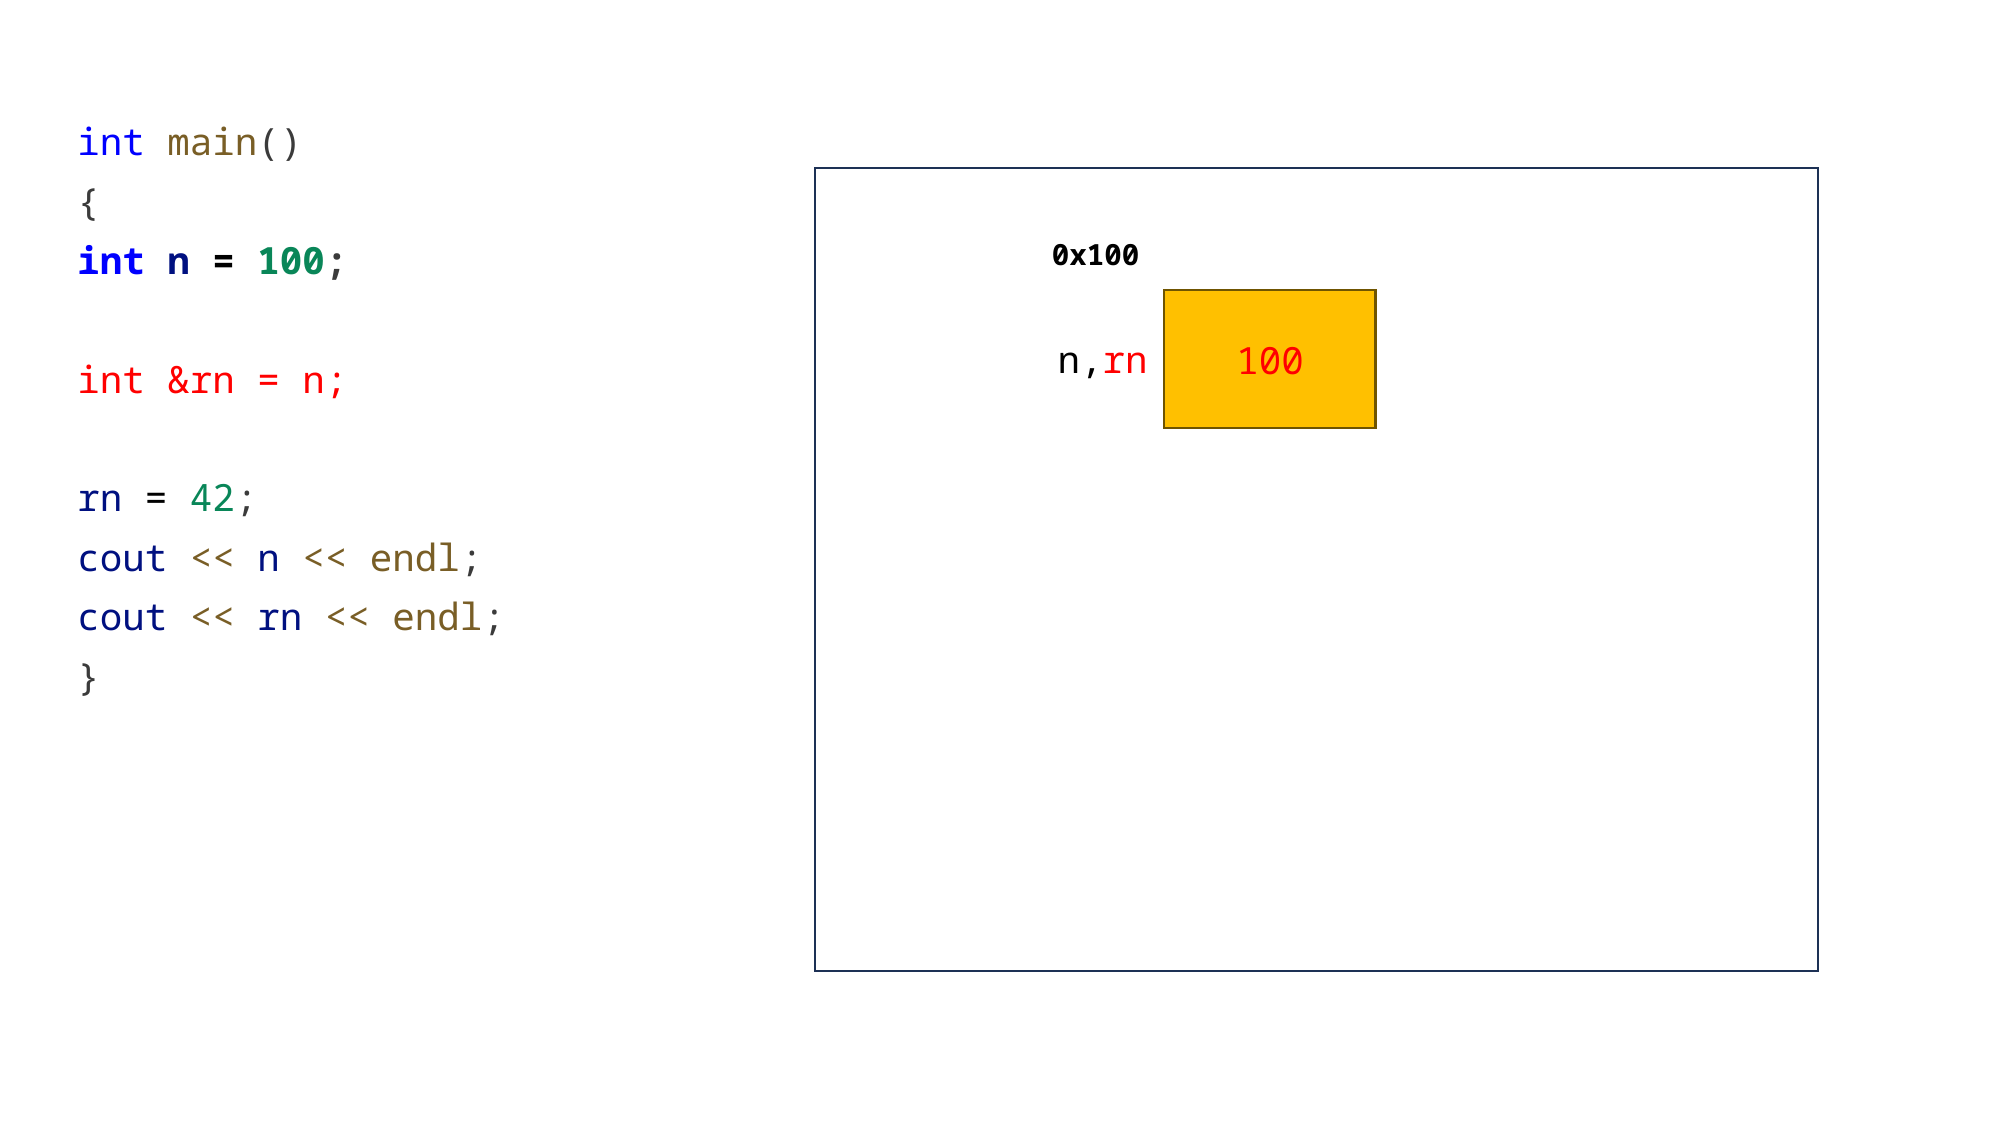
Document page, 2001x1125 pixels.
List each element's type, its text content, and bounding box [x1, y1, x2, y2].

text_box 0x100 [1037, 229, 1306, 279]
text_box 100 [1163, 289, 1377, 429]
text_box 0x16ce92c2c [814, 167, 1819, 972]
text_box n,rn [920, 328, 1163, 389]
text_box int main() { int n = 100; int &rn = n; rn = 42; cout << n << endl; cout << rn << endl; } [62, 96, 1063, 705]
